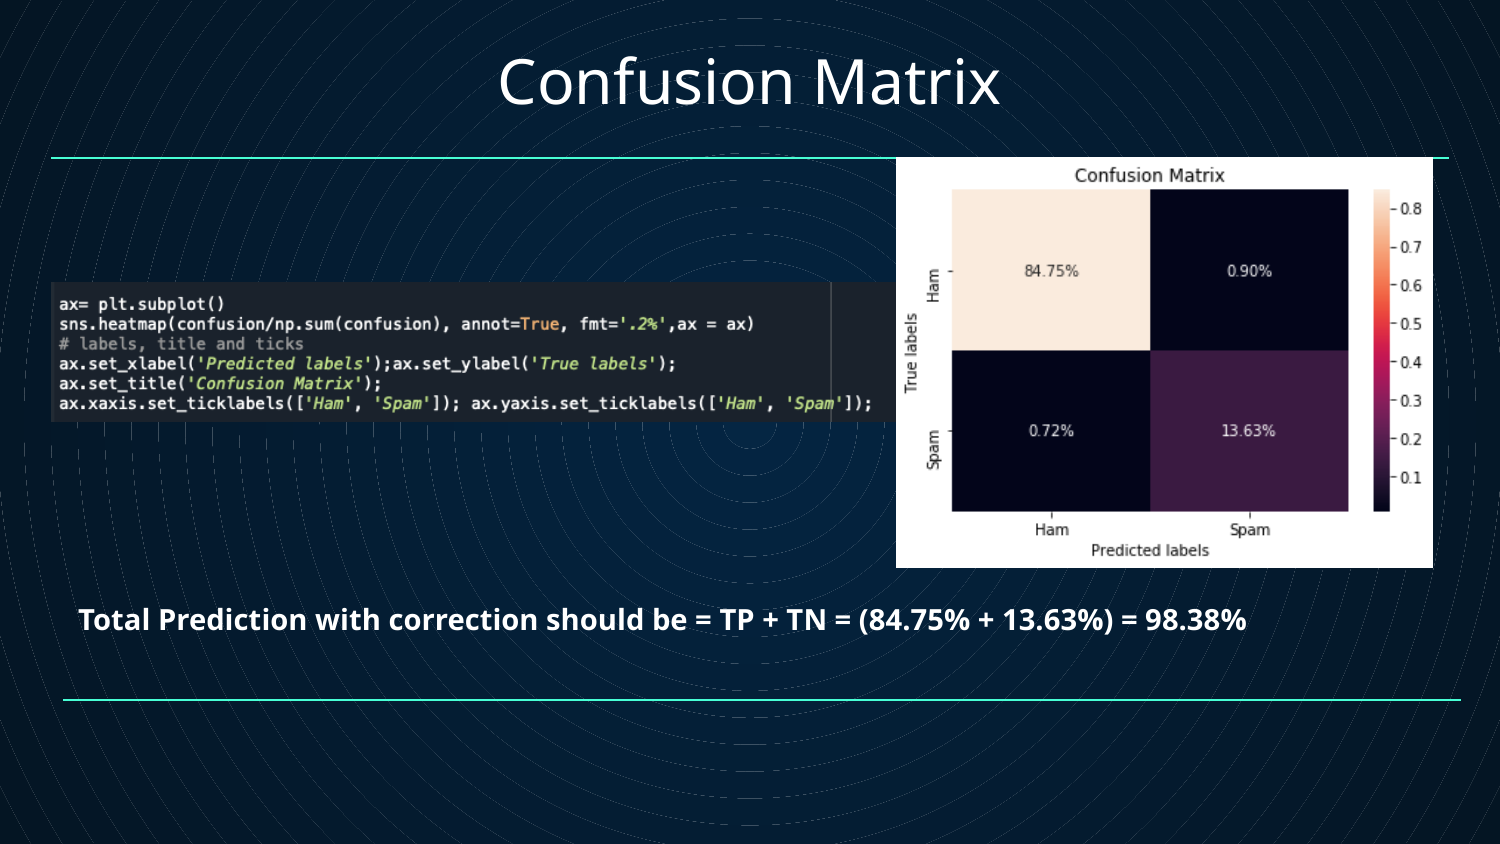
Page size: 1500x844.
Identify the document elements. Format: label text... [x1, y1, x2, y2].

title Confusion Matrix [51, 32, 1449, 133]
picture [50, 156, 1433, 568]
text_box Total Prediction with correction should be = TP + TN = (84.75% + 13.63%) = 98.38% [63, 586, 1264, 652]
